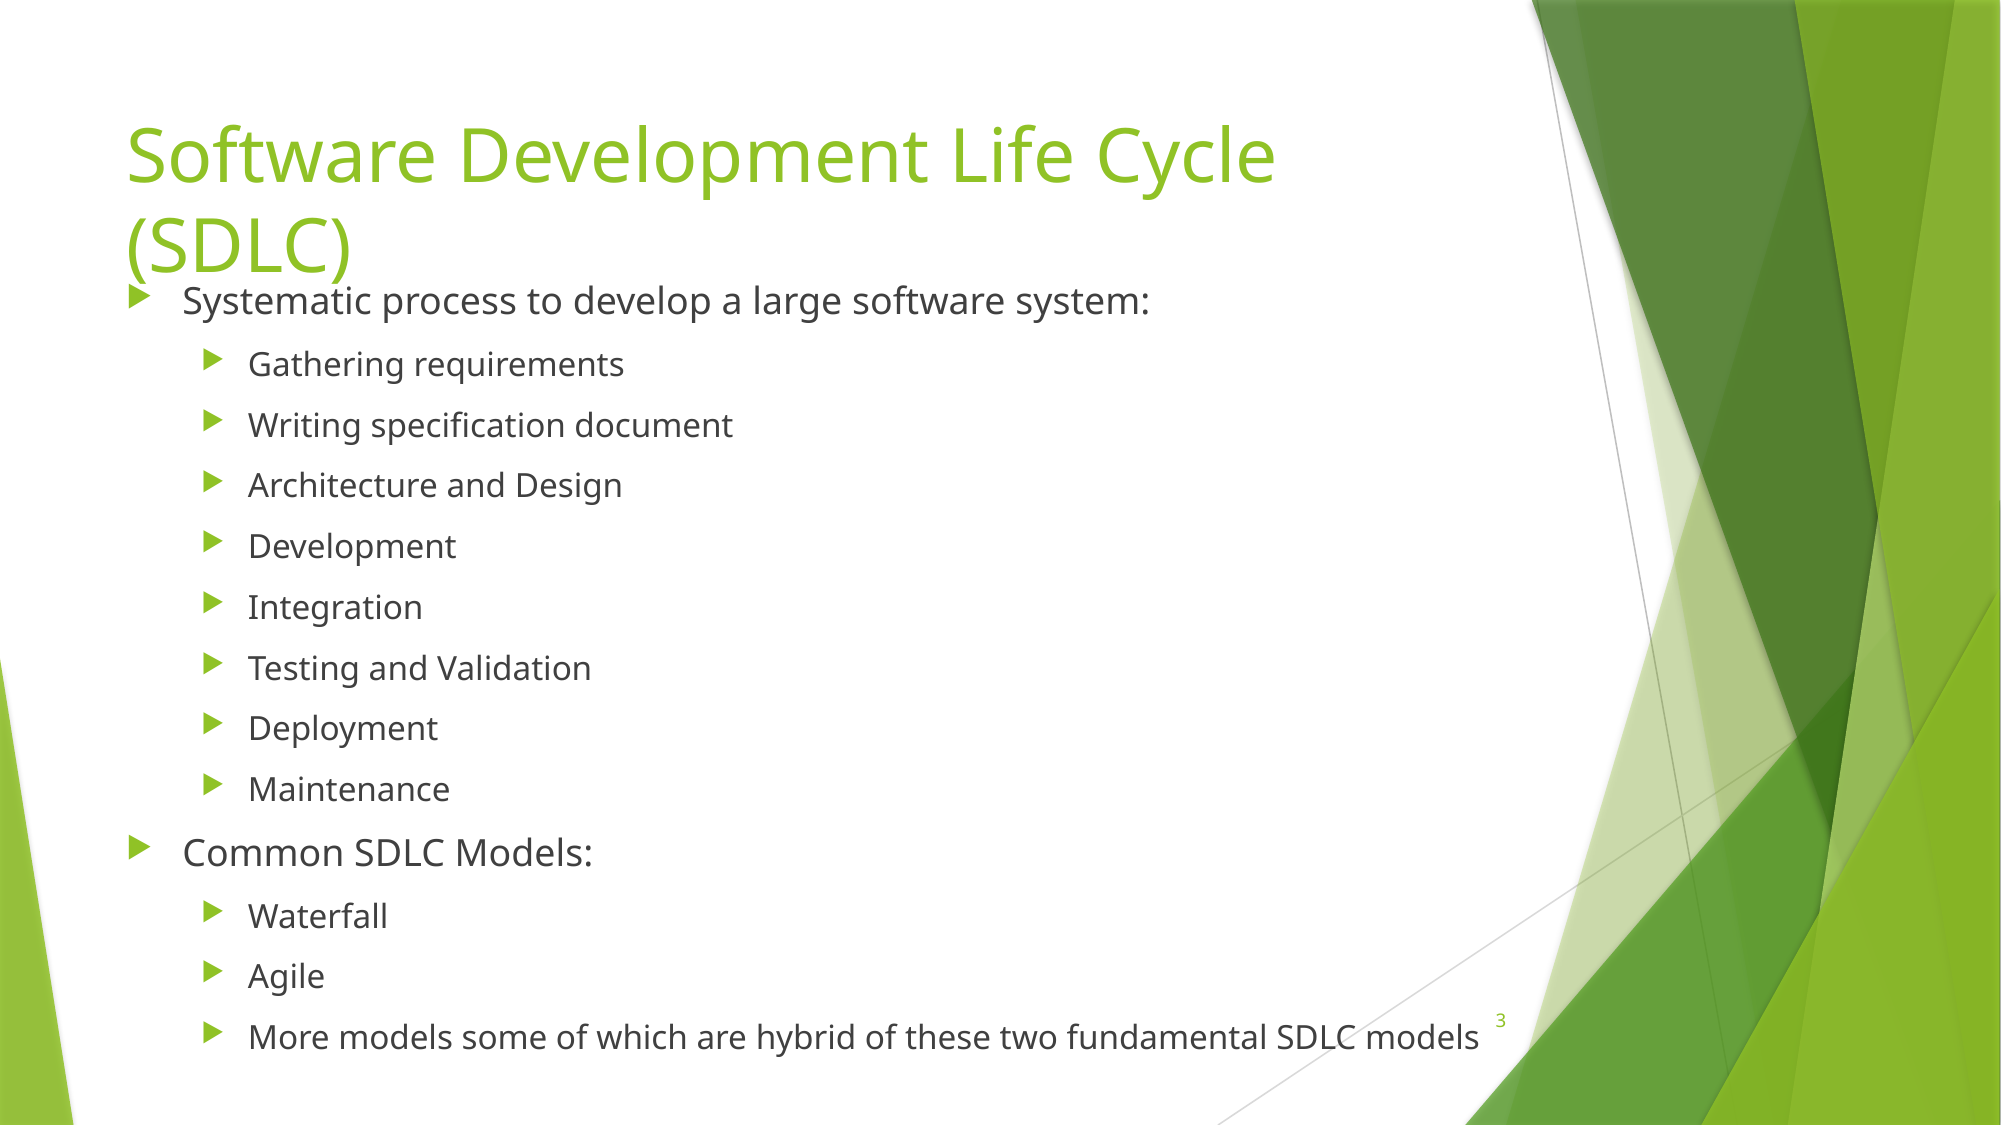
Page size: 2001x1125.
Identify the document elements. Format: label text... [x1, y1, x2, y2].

slide_number 3 [1409, 991, 1522, 1051]
title Software Development Life Cycle (SDLC) [111, 99, 1522, 270]
list Systematic process to develop a large software system: Gathering requirements Writing specification document Architecture and Design Development Integration Testing and Validation Deployment Maintenance Common SDLC Models: Waterfall Agile More models some of which are hybrid of these two fundamental SDLC models [111, 270, 1677, 1084]
